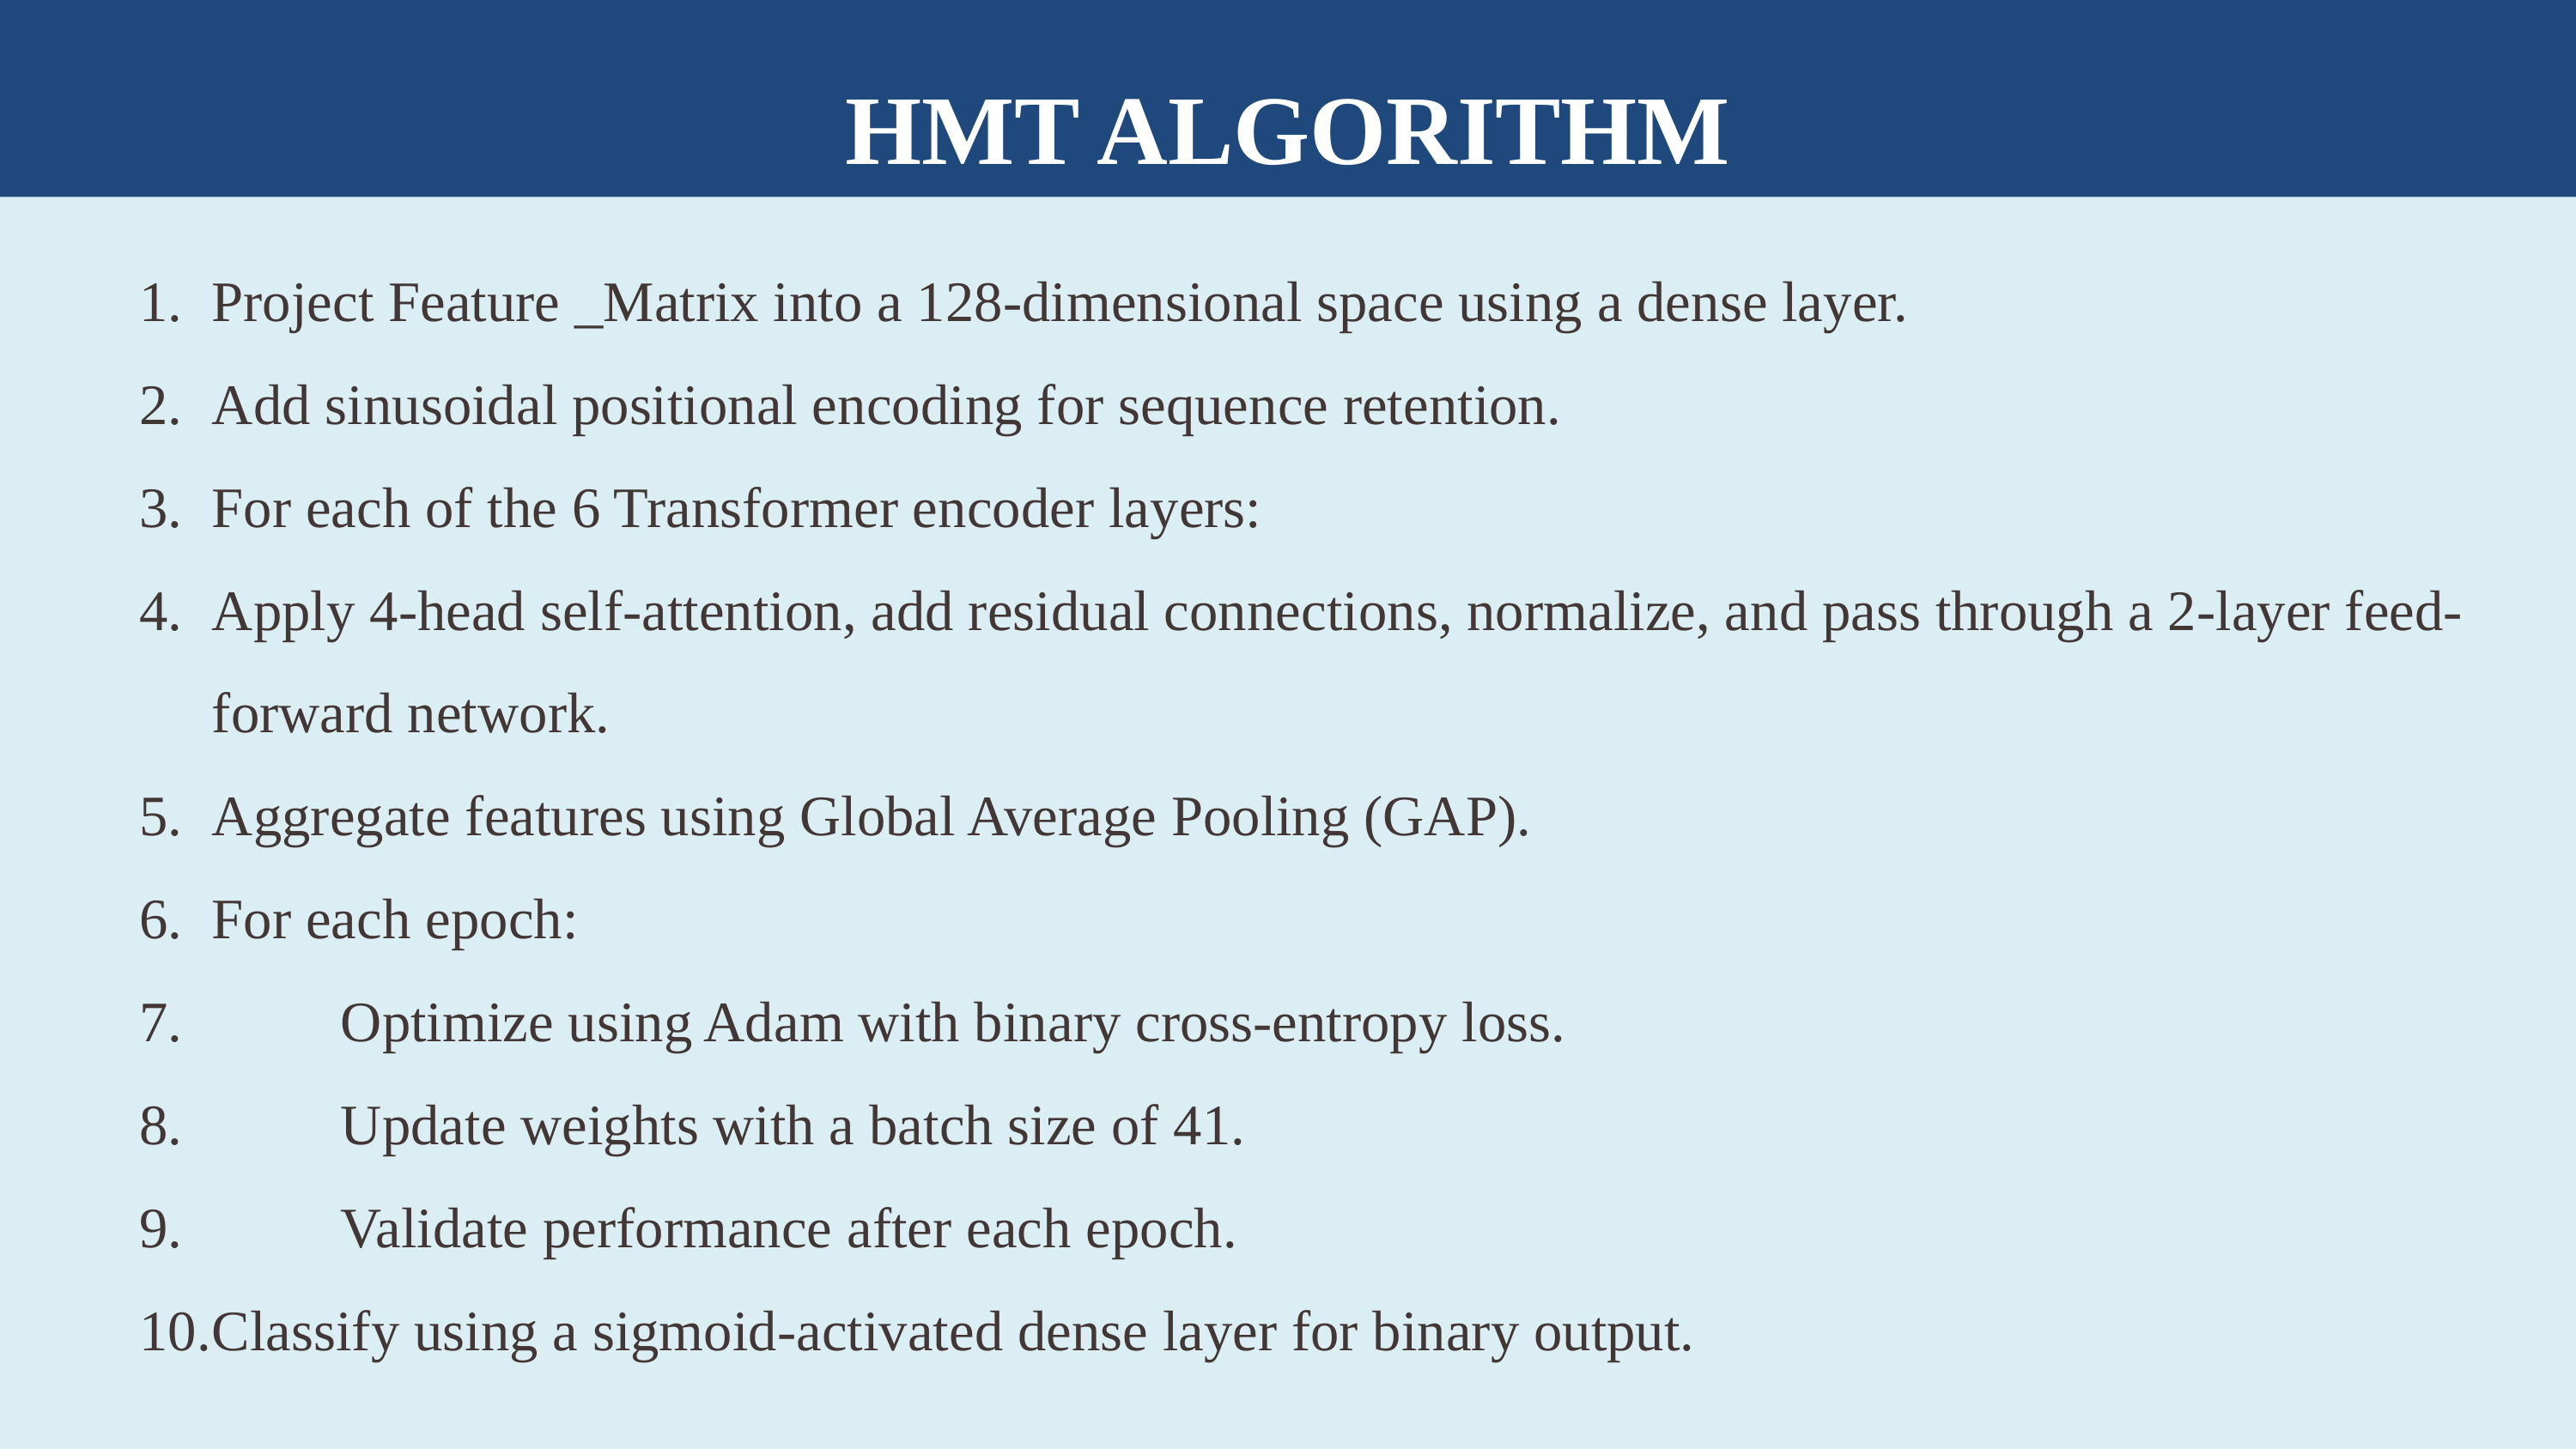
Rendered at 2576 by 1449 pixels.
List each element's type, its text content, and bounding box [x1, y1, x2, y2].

text_box Project Feature _Matrix into a 128-dimensional space using a dense layer. Add sinusoidal positional encoding for sequence retention. For each of the 6 Transformer encoder layers: Apply 4-head self-attention, add residual connections, normalize, and pass through a 2-layer feed-forward network. Aggregate features using Global Average Pooling (GAP). For each epoch: Optimize using Adam with binary cross-entropy loss. Update weights with a batch size of 41. Validate performance after each epoch. Classify using a sigmoid-activated dense layer for binary output. [139, 229, 2480, 1449]
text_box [0, 0, 2576, 197]
